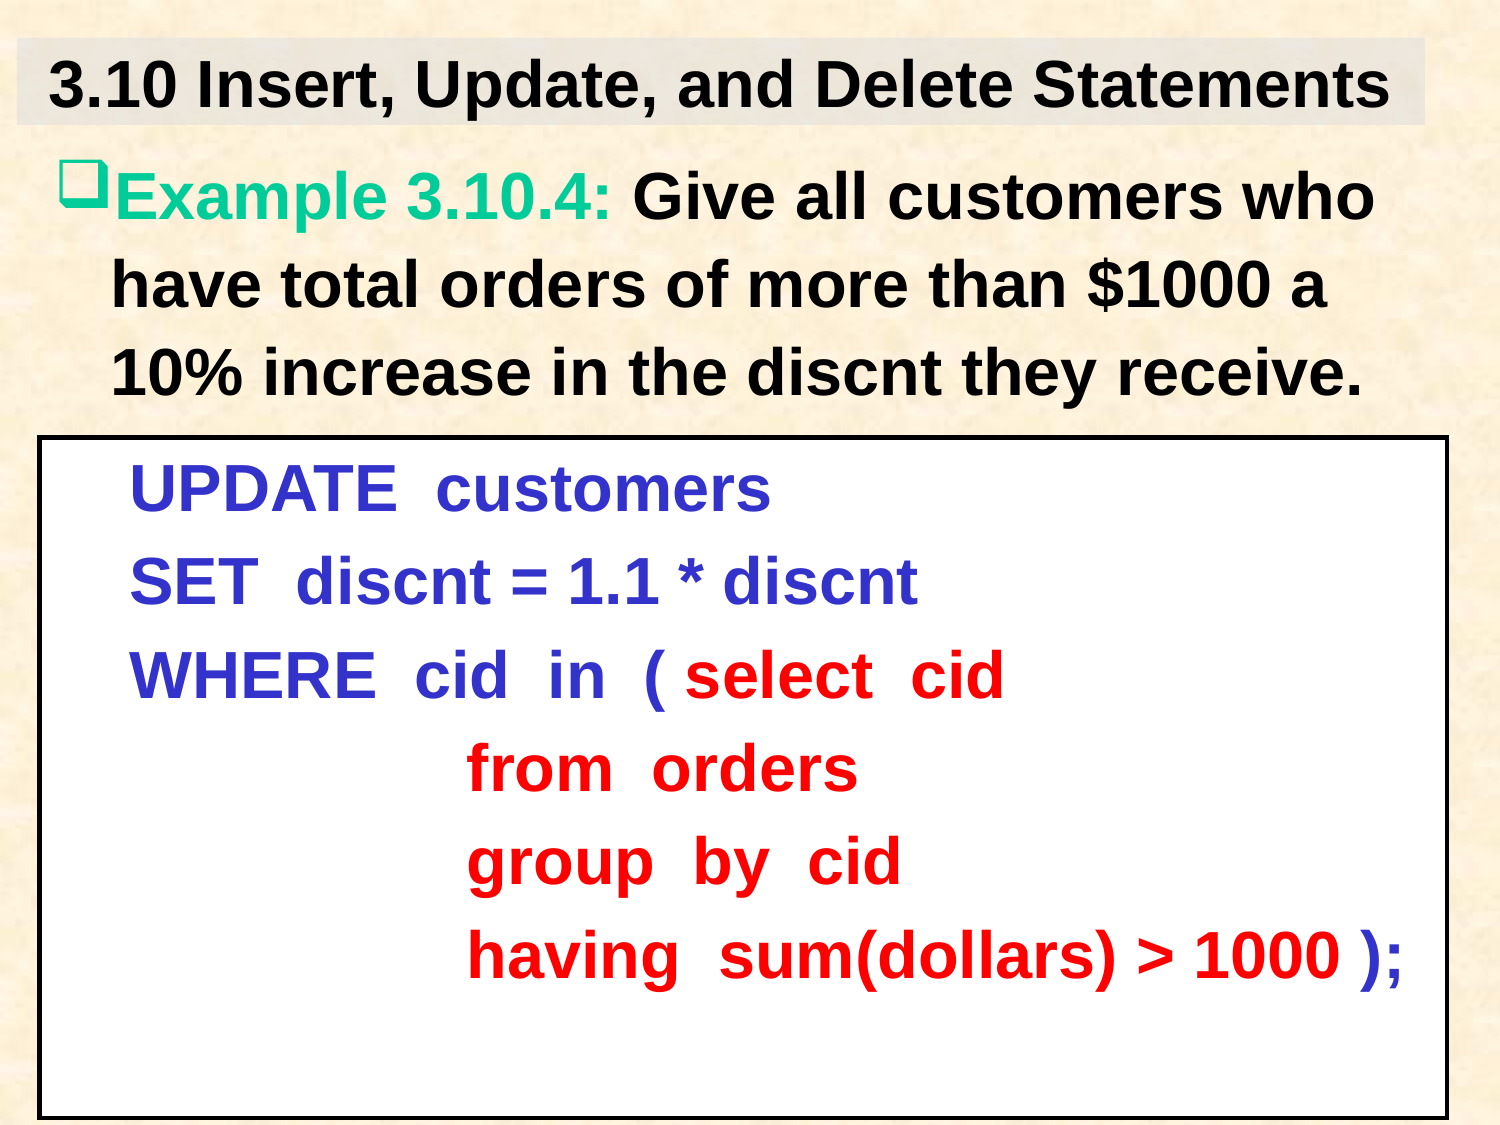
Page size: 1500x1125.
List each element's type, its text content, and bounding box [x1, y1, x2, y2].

title 3.10 Insert, Update, and Delete Statements [16, 37, 1426, 126]
picture [0, 0, 1500, 1125]
text_box UPDATE customers SET discnt = 1.1 * discnt WHERE cid in ( select cid from orders group by cid having sum(dollars) > 1000 ); [39, 437, 1447, 1118]
list Example 3.10.4: Give all customers who have total orders of more than $1000 a 10% increase in the discnt they receive. [39, 136, 1460, 426]
